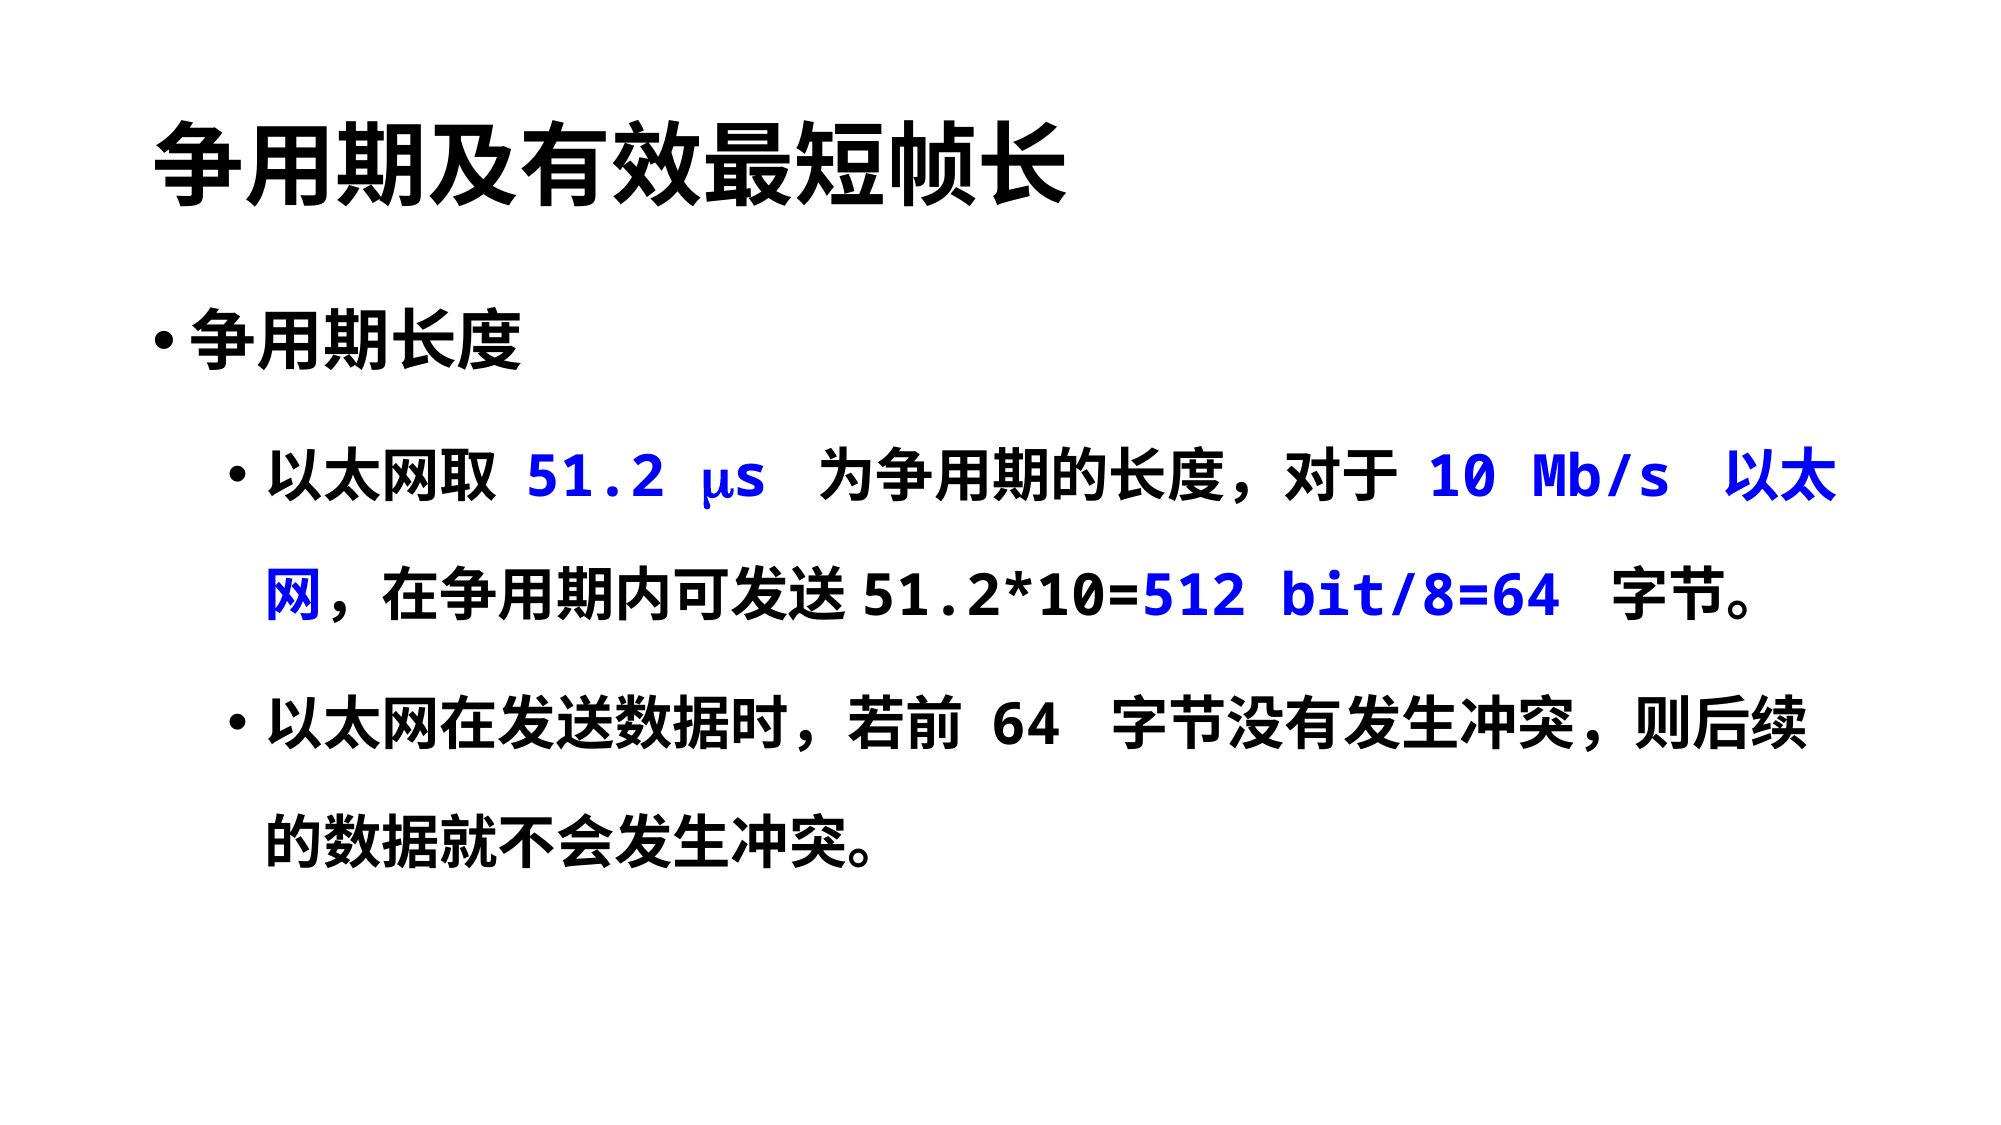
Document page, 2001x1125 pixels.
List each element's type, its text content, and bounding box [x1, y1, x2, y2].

title 争用期及有效最短帧长 [137, 59, 1863, 278]
list 争用期长度 以太网取 51.2 s 为争用期的长度，对于 10 Mb/s 以太网，在争用期内可发送51.2*10=512 bit/8=64 字节。 以太网在发送数据时，若前 64 字节没有发生冲突，则后续的数据就不会发生冲突。 [137, 299, 1863, 1014]
